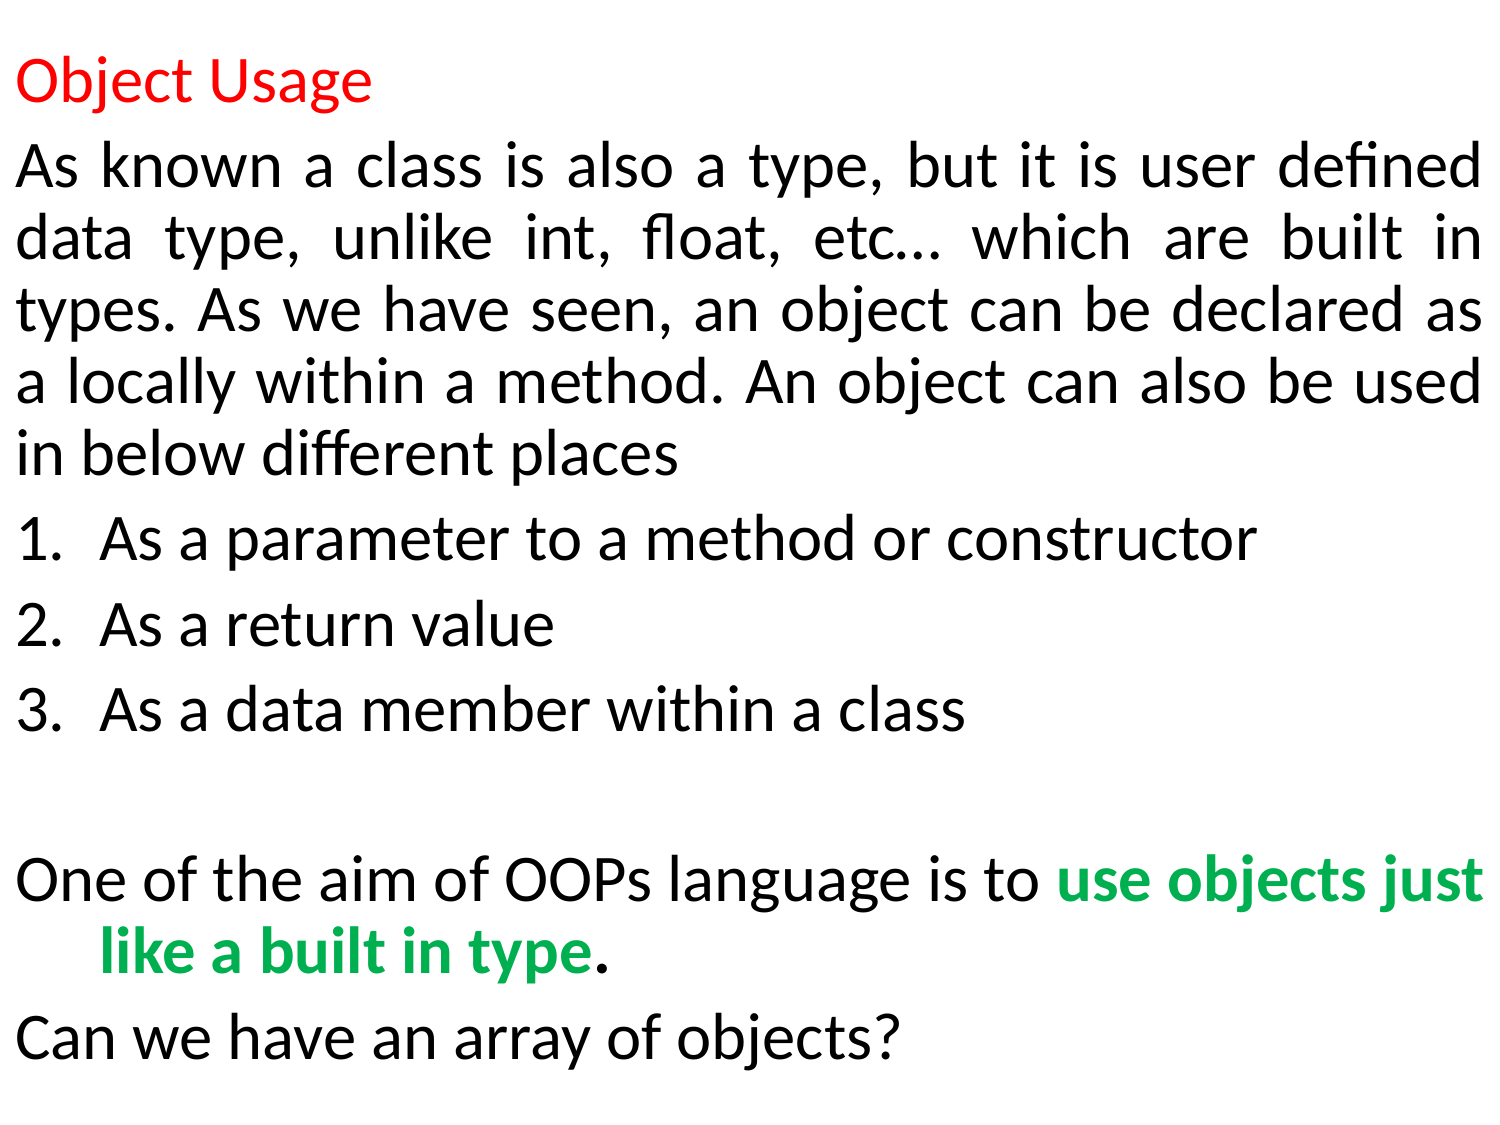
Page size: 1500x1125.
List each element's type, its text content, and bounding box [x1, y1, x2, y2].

footer [512, 1042, 988, 1103]
subtitle Object Usage As known a class is also a type, but it is user defined data type, unlike int, float, etc… which are built in types. As we have seen, an object can be declared as a locally within a method. An object can also be used in below different places As a parameter to a method or constructor As a return value As a data member within a class One of the aim of OOPs language is to use objects just like a built in type. Can we have an array of objects? [0, 37, 1500, 1125]
